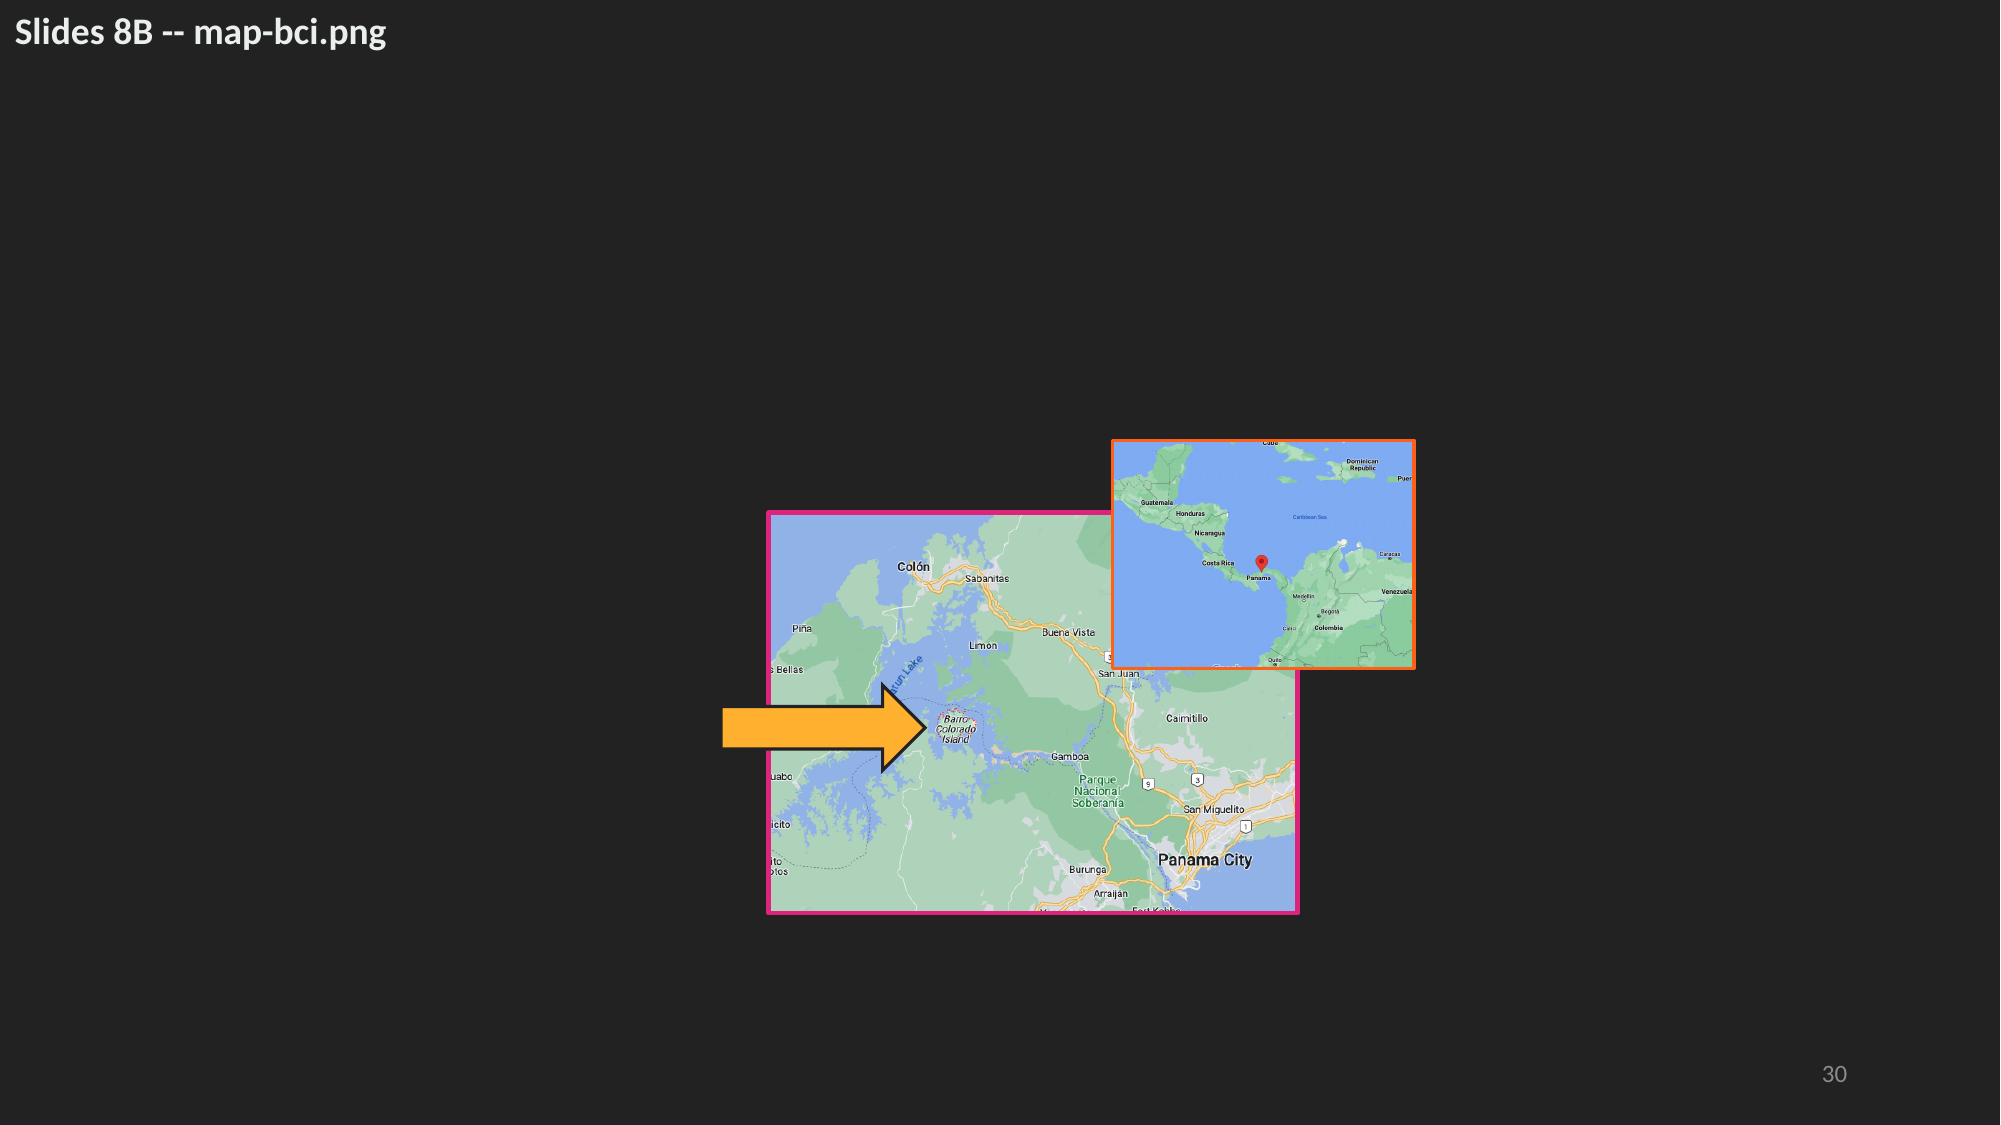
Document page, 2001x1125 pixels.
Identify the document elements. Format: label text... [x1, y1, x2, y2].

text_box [721, 441, 1413, 911]
text_box Slides 8B -- map-bci.png [0, 0, 942, 60]
slide_number 30 [1412, 1042, 1863, 1103]
